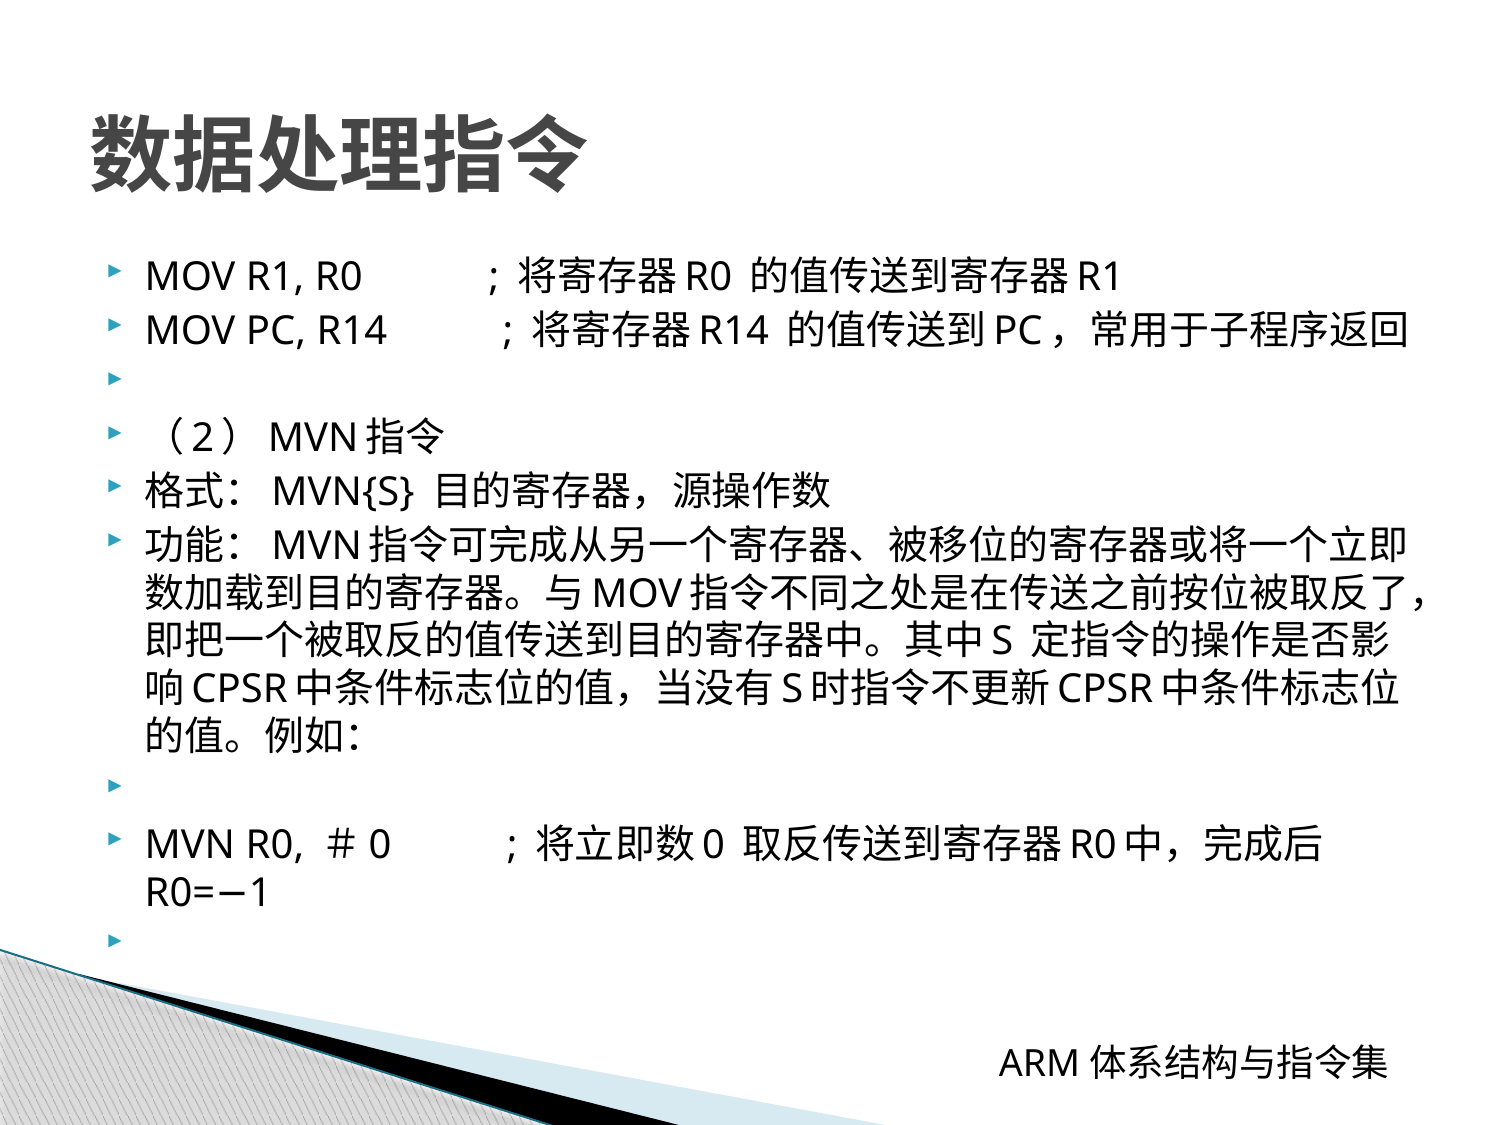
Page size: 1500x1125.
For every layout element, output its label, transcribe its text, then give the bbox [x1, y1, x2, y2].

text_box ARM体系结构与指令集 [867, 1031, 1430, 1091]
list MOV R1, R0 ; 将寄存器R0 的值传送到寄存器R1 MOV PC, R14 ; 将寄存器R14 的值传送到PC，常用于子程序返回 （2）MVN指令 格式：MVN{S} 目的寄存器，源操作数 功能：MVN指令可完成从另一个寄存器、被移位的寄存器或将一个立即数加载到目的寄存器。与MOV指令不同之处是在传送之前按位被取反了，即把一个被取反的值传送到目的寄存器中。其中S 定指令的操作是否影响CPSR中条件标志位的值，当没有S时指令不更新CPSR中条件标志位的值。例如： MVN R0, ＃0 ; 将立即数0 取反传送到寄存器R0中，完成后R0=−1 [75, 247, 1425, 986]
title 数据处理指令 [75, 58, 1425, 247]
